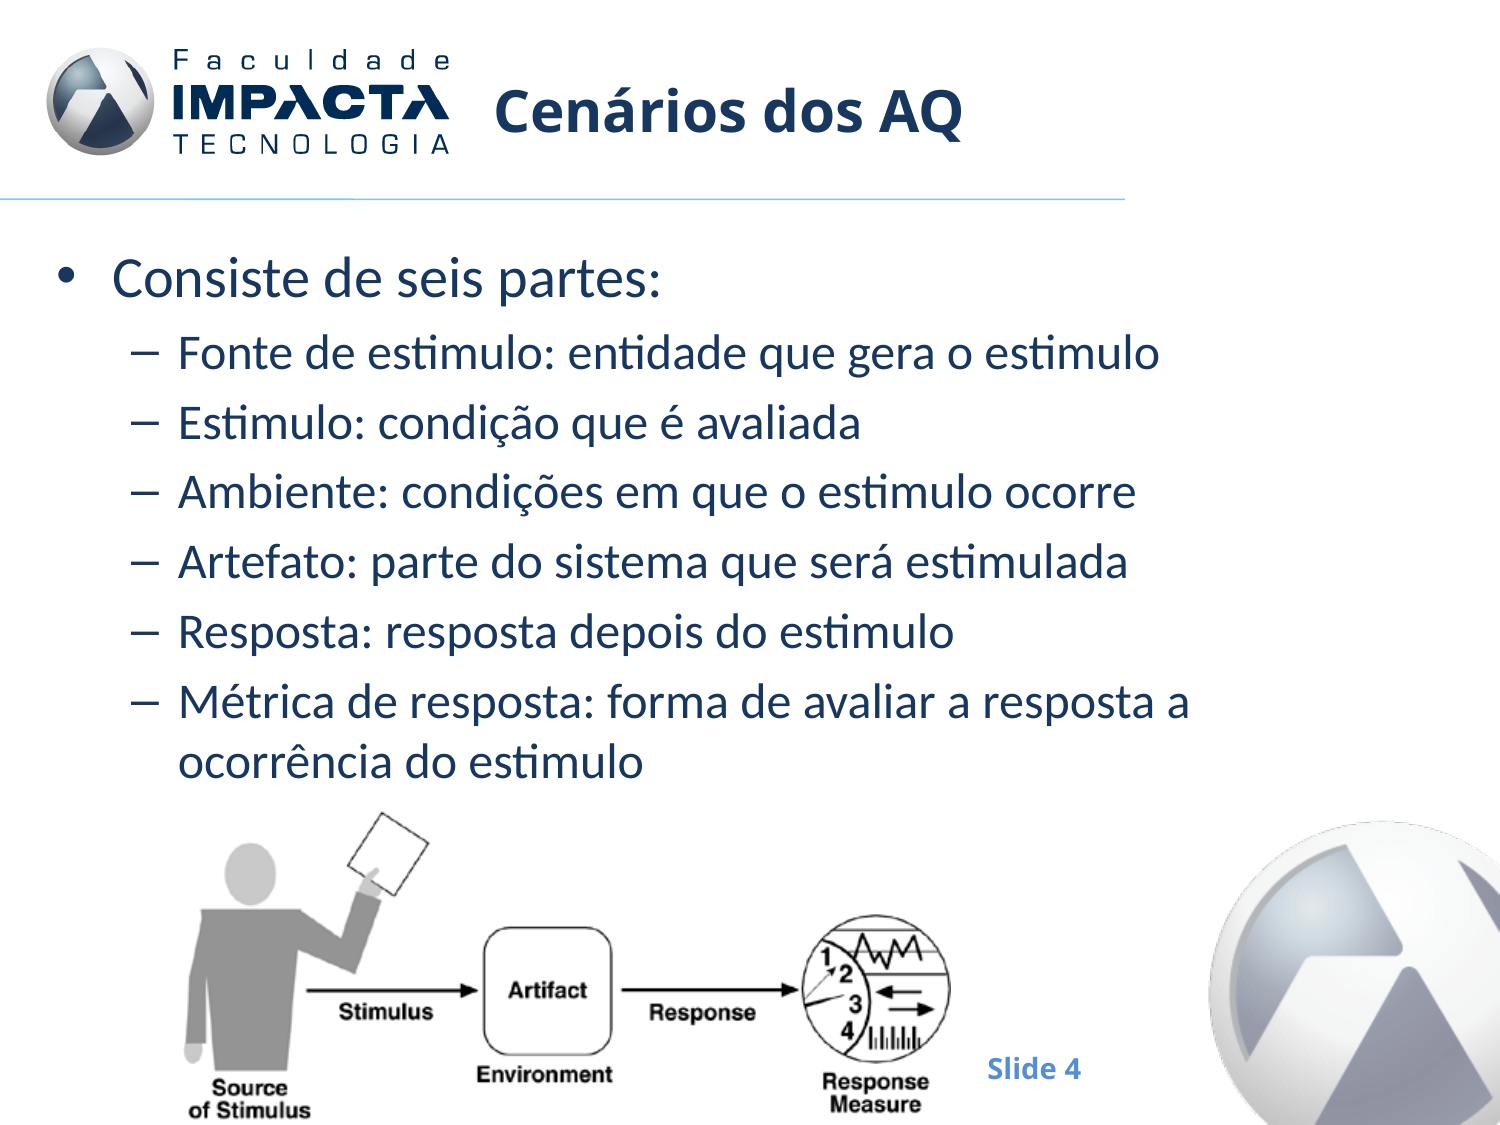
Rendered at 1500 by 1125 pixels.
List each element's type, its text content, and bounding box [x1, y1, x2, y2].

picture [1206, 787, 1500, 1125]
list Consiste de seis partes: Fonte de estimulo: entidade que gera o estimulo Estimulo: condição que é avaliada Ambiente: condições em que o estimulo ocorre Artefato: parte do sistema que será estimulada Resposta: resposta depois do estimulo Métrica de resposta: forma de avaliar a resposta a ocorrência do estimulo [41, 231, 1400, 894]
title Cenários dos AQ [478, 66, 1483, 149]
picture [182, 810, 951, 1124]
picture [35, 35, 458, 164]
